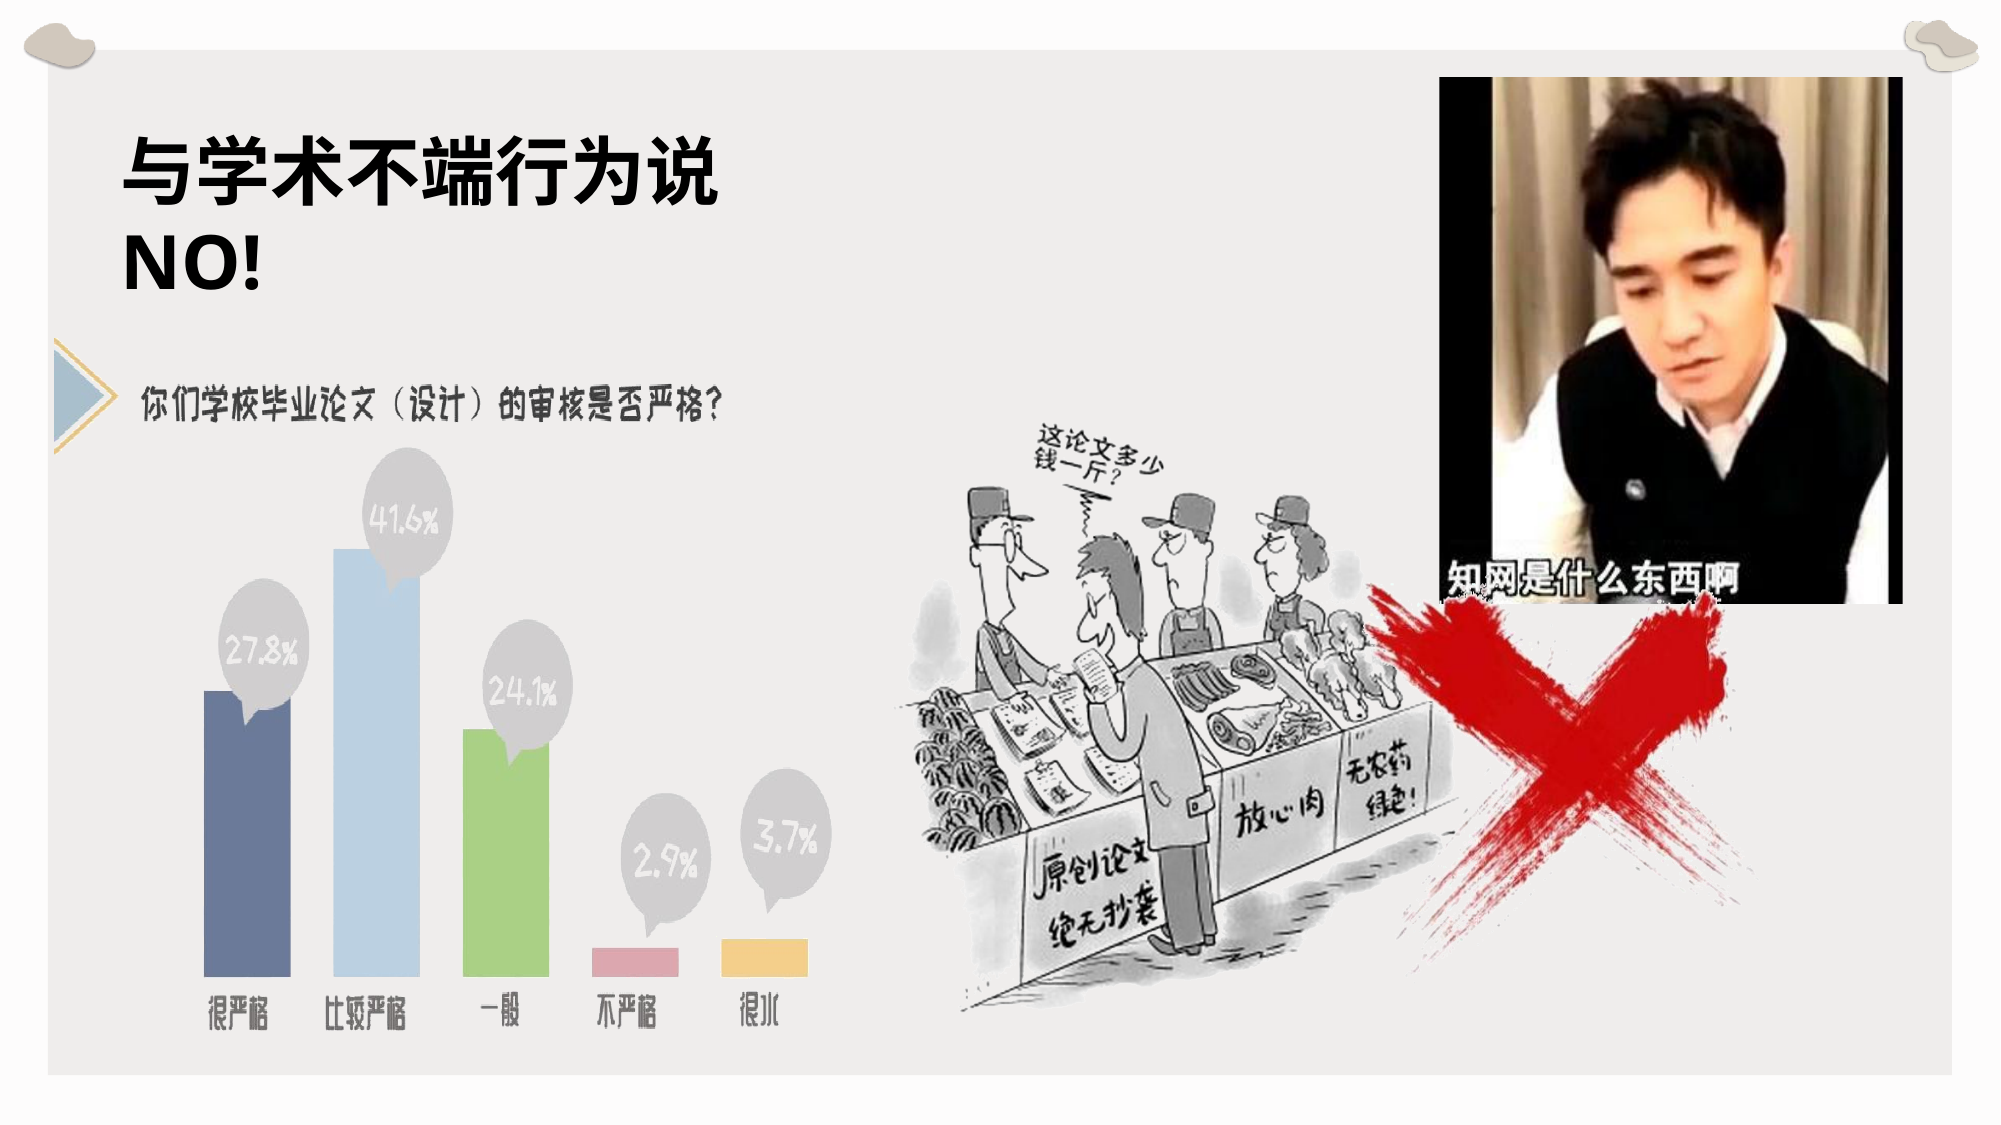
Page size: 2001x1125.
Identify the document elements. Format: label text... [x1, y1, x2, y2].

text_box 与学术不端行为说NO! [105, 117, 863, 312]
picture [54, 0, 2000, 1070]
picture [0, 0, 119, 94]
